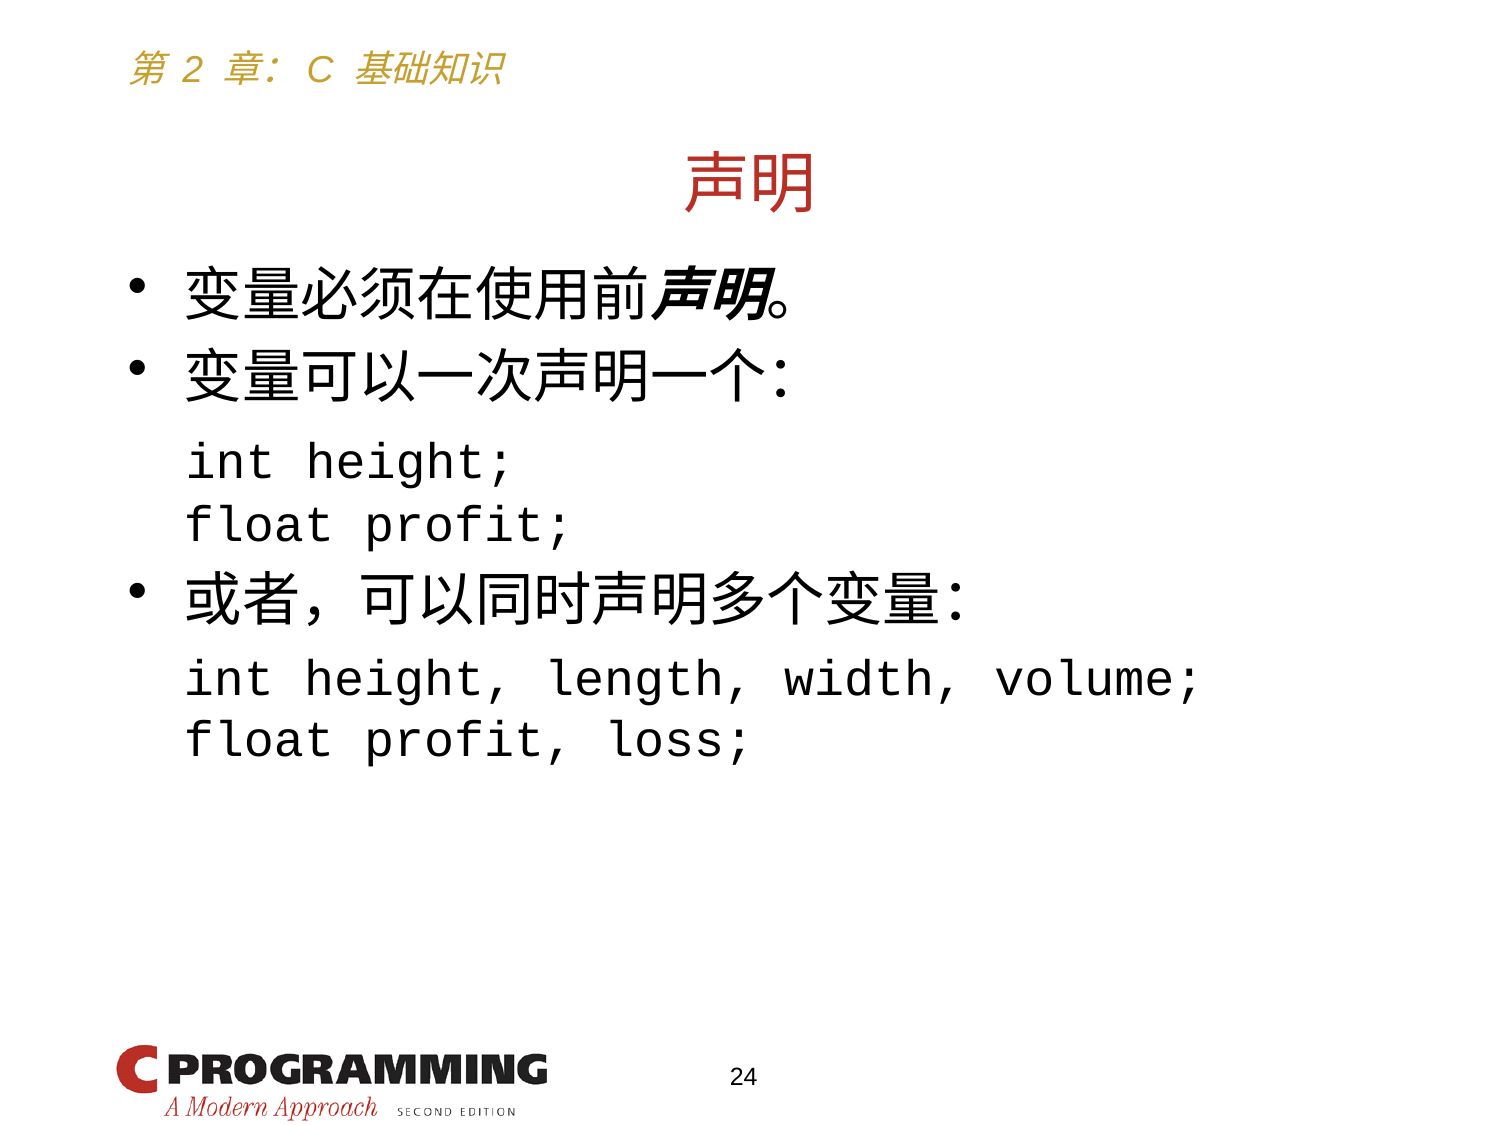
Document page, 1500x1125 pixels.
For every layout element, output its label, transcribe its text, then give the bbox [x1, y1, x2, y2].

list 变量必须在使用前声明。 变量可以一次声明一个： int height; float profit; 或者，可以同时声明多个变量： int height, length, width, volume; float profit, loss; [112, 249, 1388, 1038]
slide_number 24 [687, 1049, 801, 1101]
picture [112, 1041, 550, 1123]
title 声明 [112, 125, 1388, 238]
